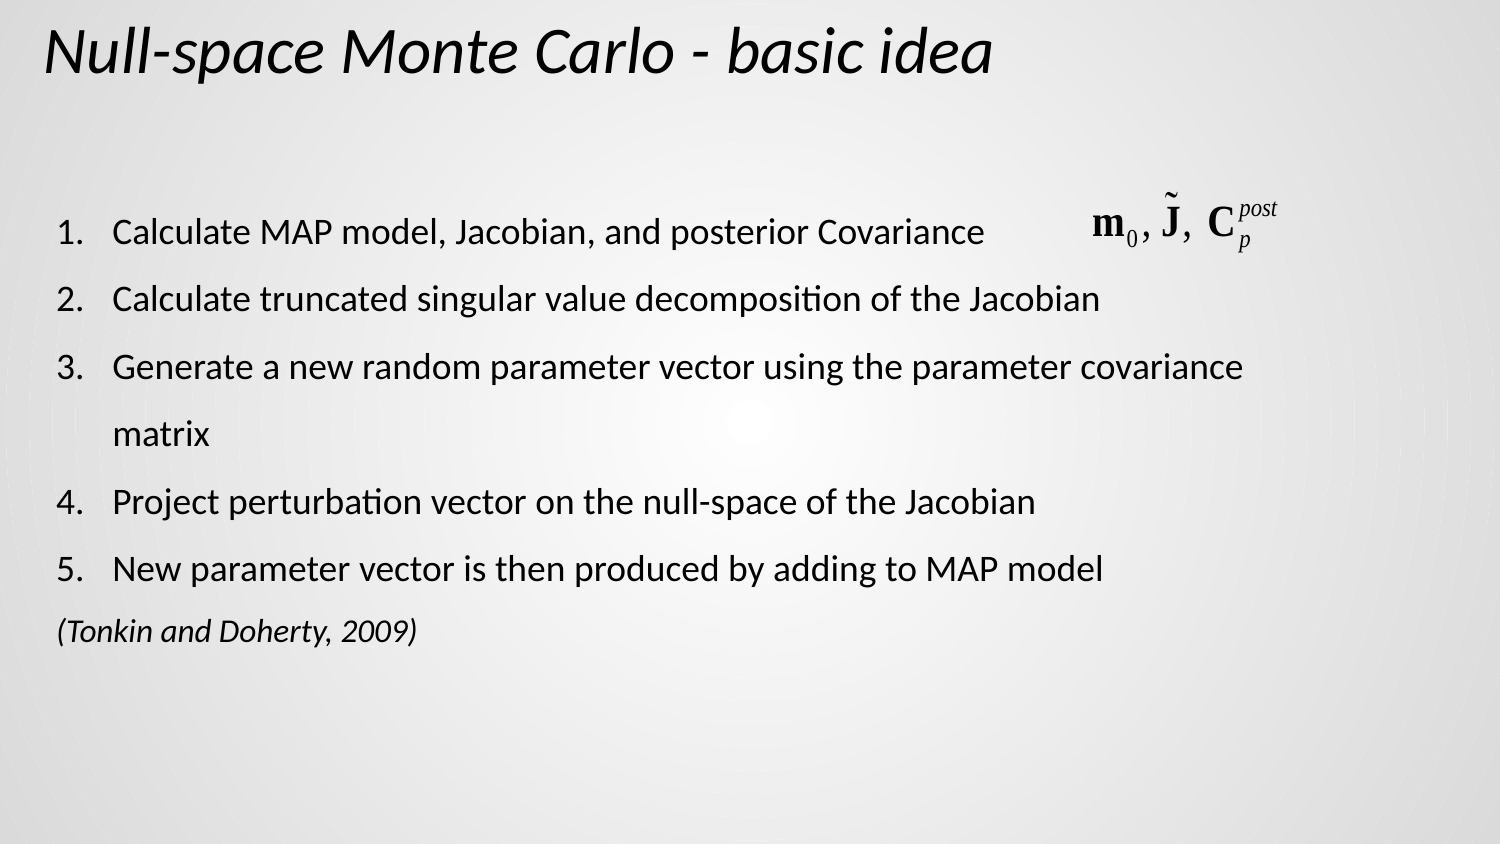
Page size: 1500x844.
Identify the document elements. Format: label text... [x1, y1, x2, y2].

text_box Null-space Monte Carlo - basic idea [29, 0, 1010, 95]
text_box Calculate MAP model, Jacobian, and posterior Covariance Calculate truncated singular value decomposition of the Jacobian Generate a new random parameter vector using the parameter covariance matrix Project perturbation vector on the null-space of the Jacobian New parameter vector is then produced by adding to MAP model (Tonkin and Doherty, 2009) [41, 176, 1295, 747]
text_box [1087, 187, 1288, 263]
